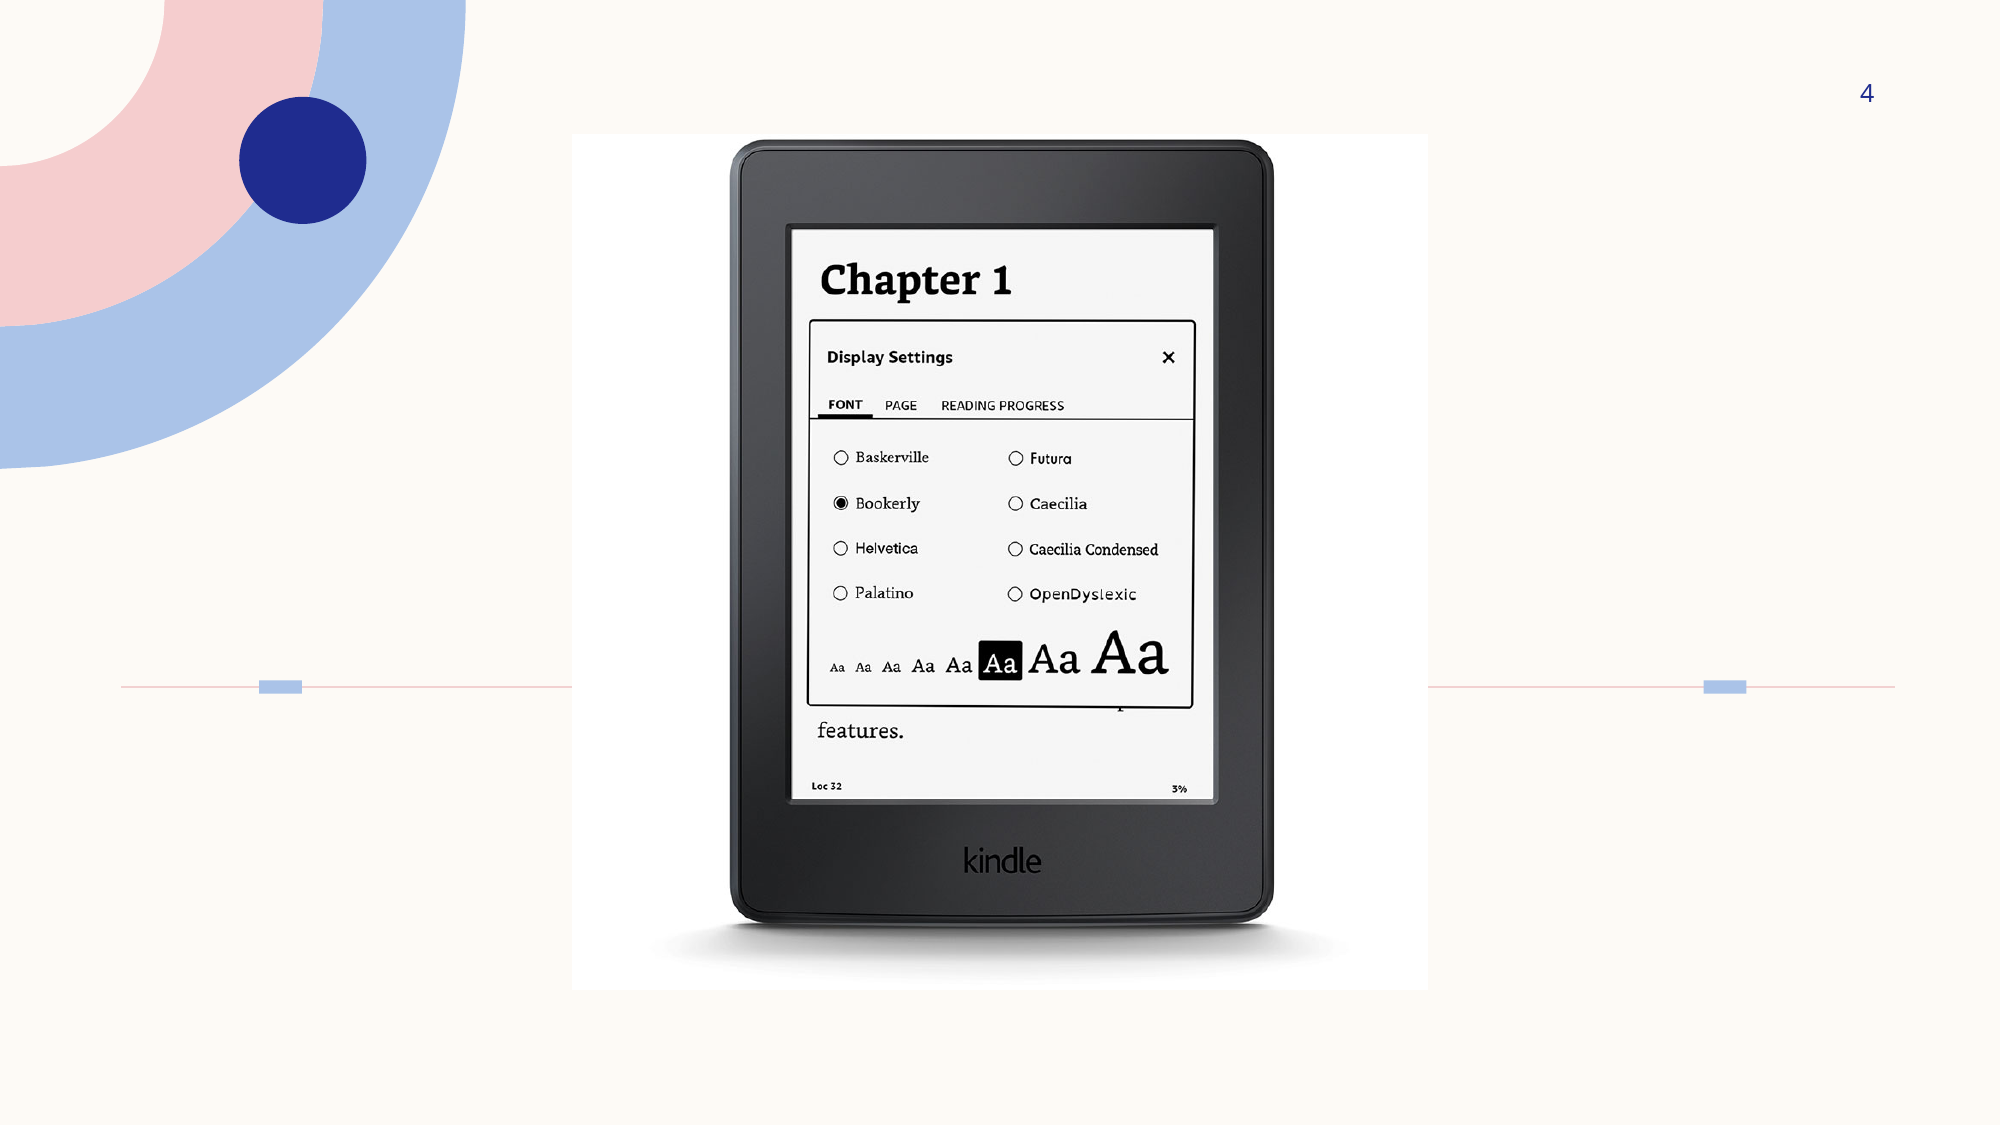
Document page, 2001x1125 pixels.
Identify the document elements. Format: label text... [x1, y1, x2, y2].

slide_number 4 [1712, 75, 1875, 116]
picture [572, 134, 1428, 990]
